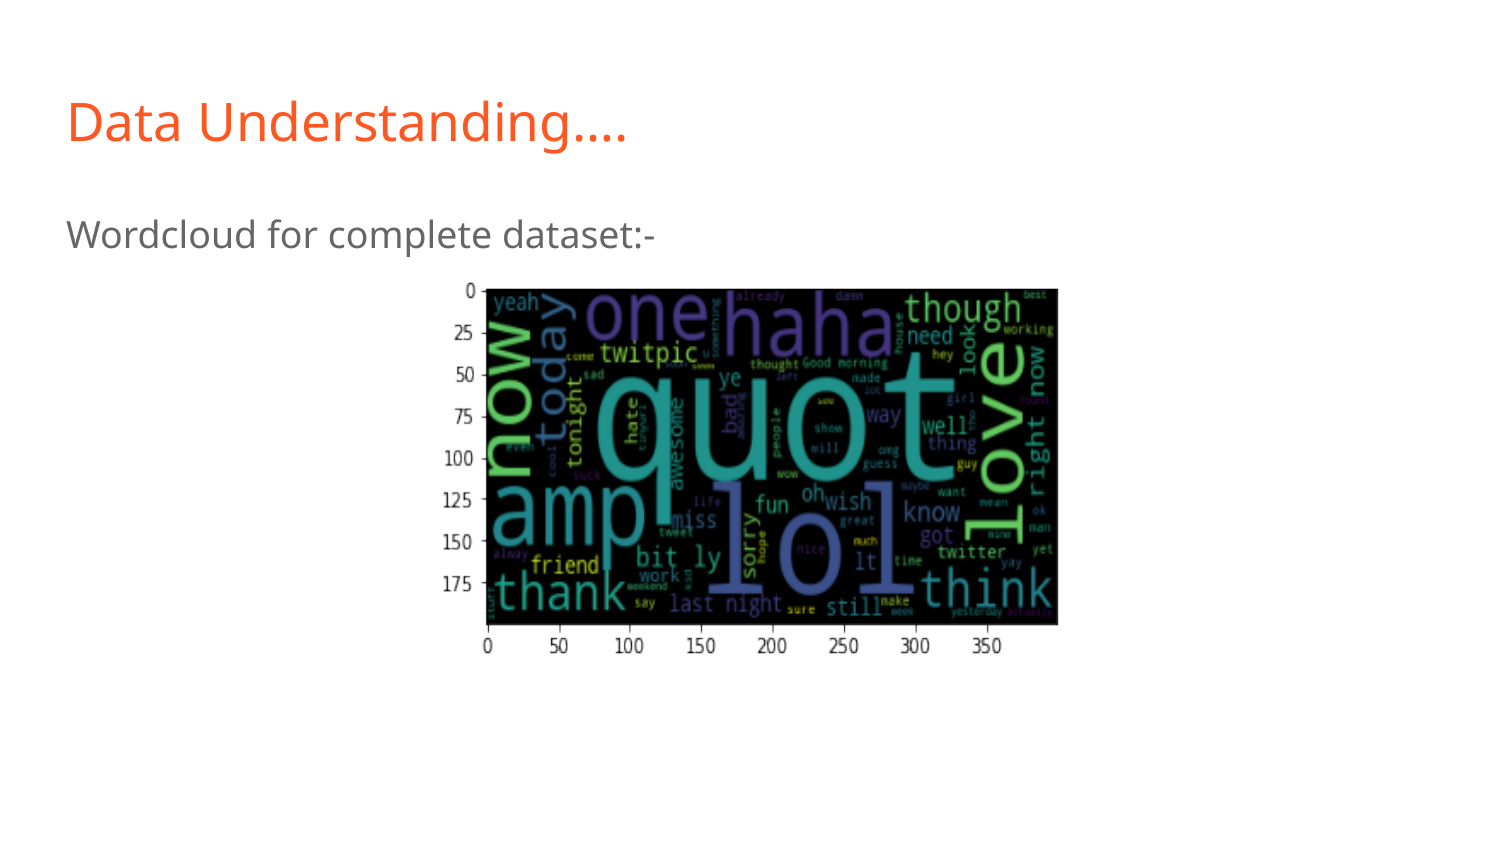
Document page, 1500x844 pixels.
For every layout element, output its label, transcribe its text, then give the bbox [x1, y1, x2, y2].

title Data Understanding…. [51, 72, 1449, 167]
list Wordcloud for complete dataset:- [51, 189, 1449, 750]
picture [430, 269, 1070, 673]
